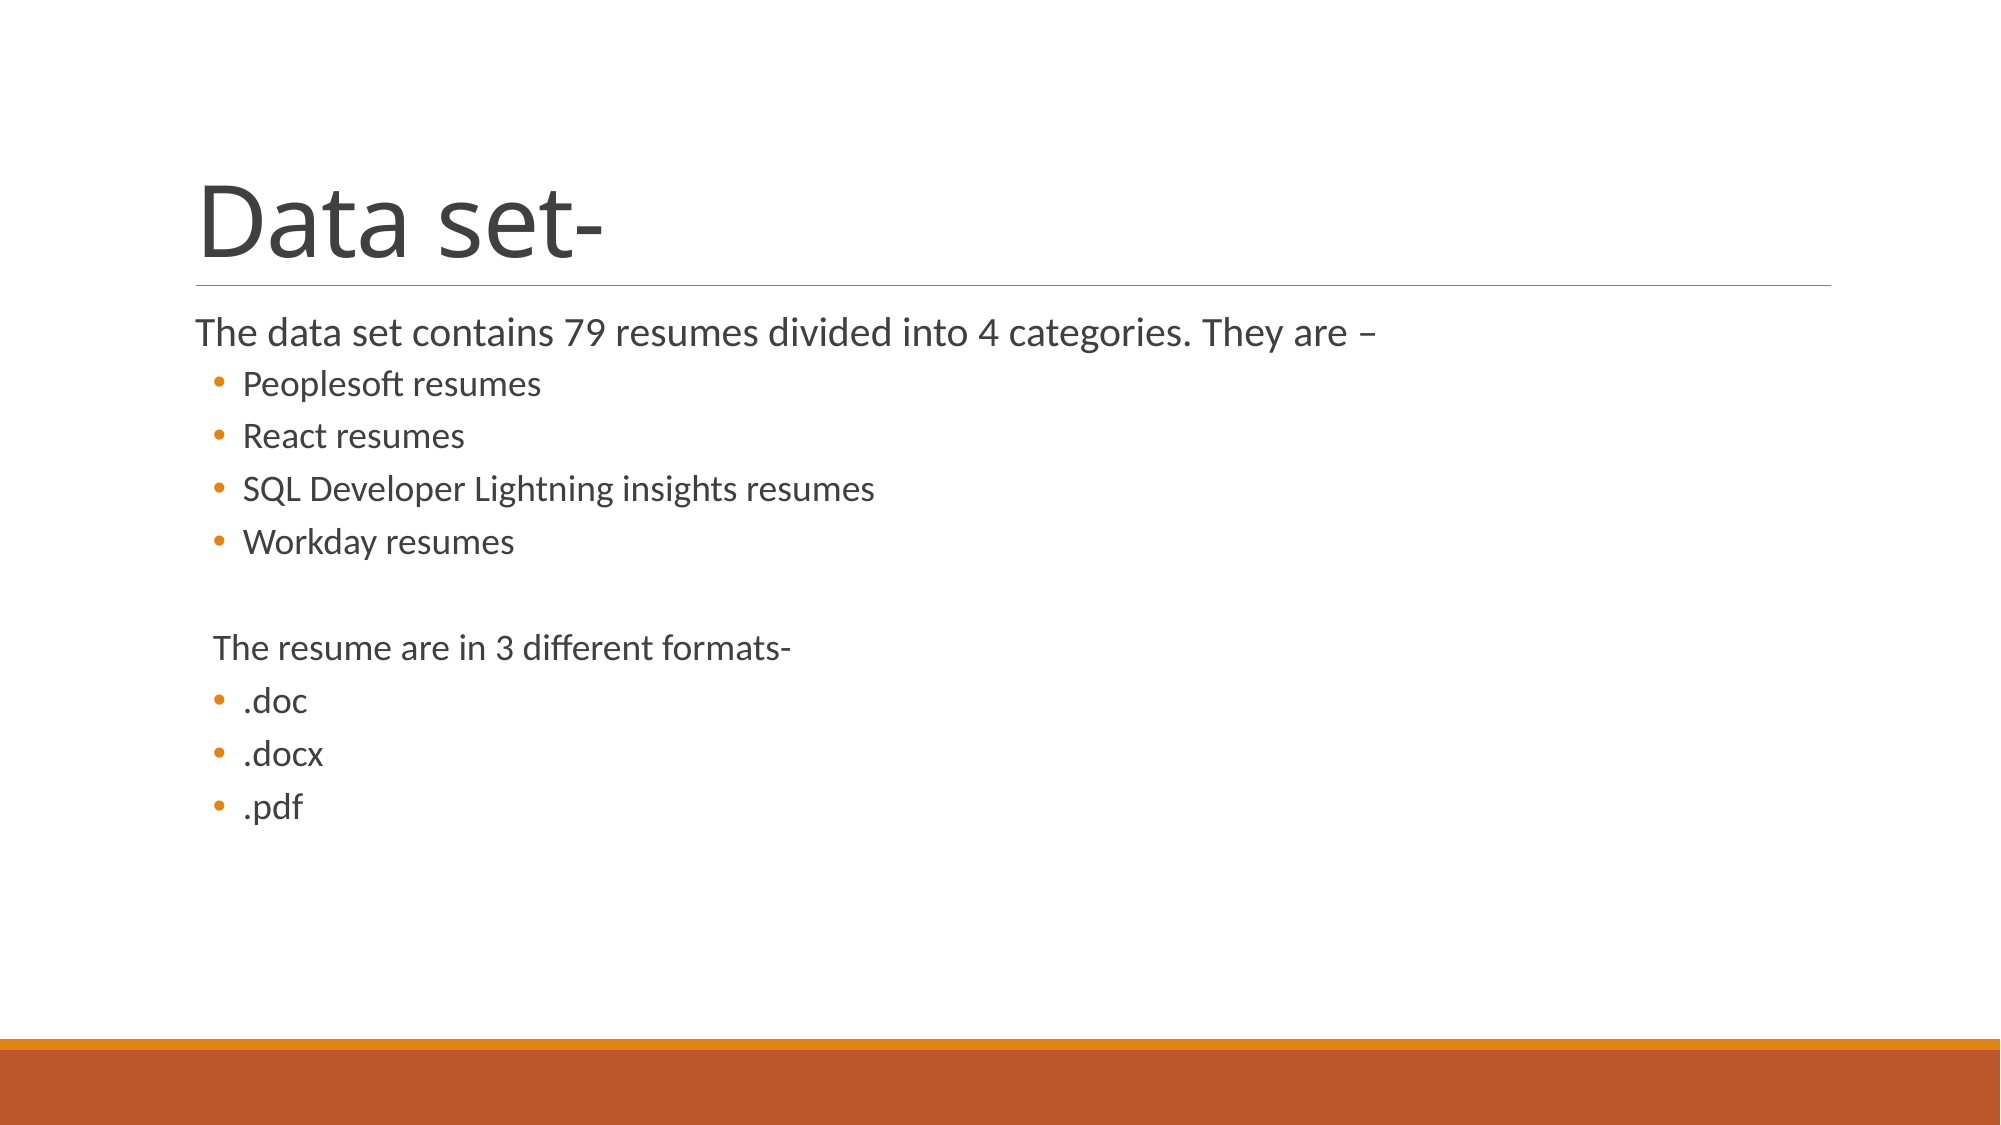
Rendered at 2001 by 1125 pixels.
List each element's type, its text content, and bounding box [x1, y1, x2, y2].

title Data set- [180, 47, 1830, 285]
list The data set contains 79 resumes divided into 4 categories. They are – Peoplesoft resumes React resumes SQL Developer Lightning insights resumes Workday resumes The resume are in 3 different formats- .doc .docx .pdf [180, 302, 1830, 963]
